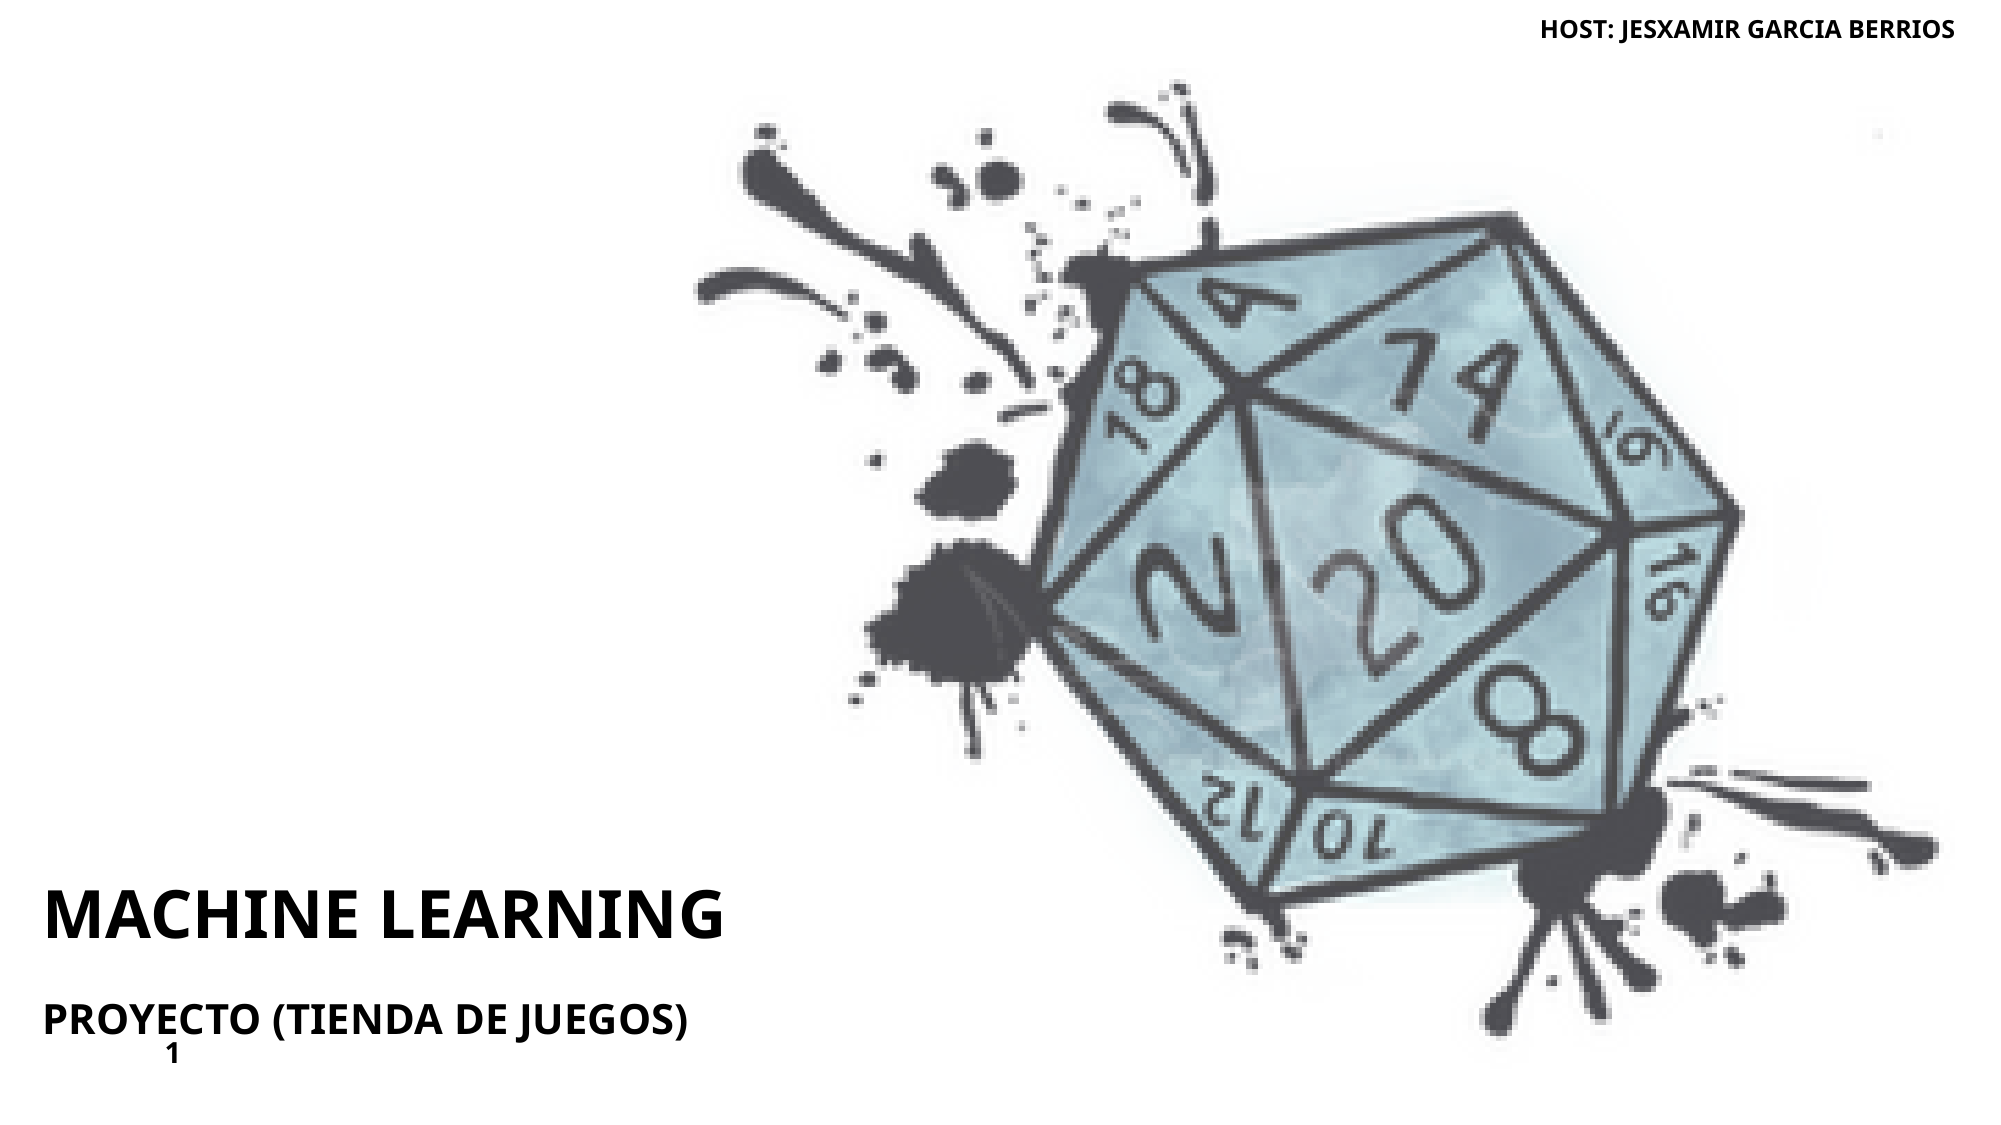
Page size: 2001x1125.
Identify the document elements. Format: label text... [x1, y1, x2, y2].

title Host: Jesxamir Garcia Berrios [1525, 0, 2000, 52]
text_box Machine learning Proyecto (tienda de juegos) [27, 873, 906, 1125]
picture [660, 68, 1989, 1071]
slide_number 1 [149, 1024, 588, 1085]
